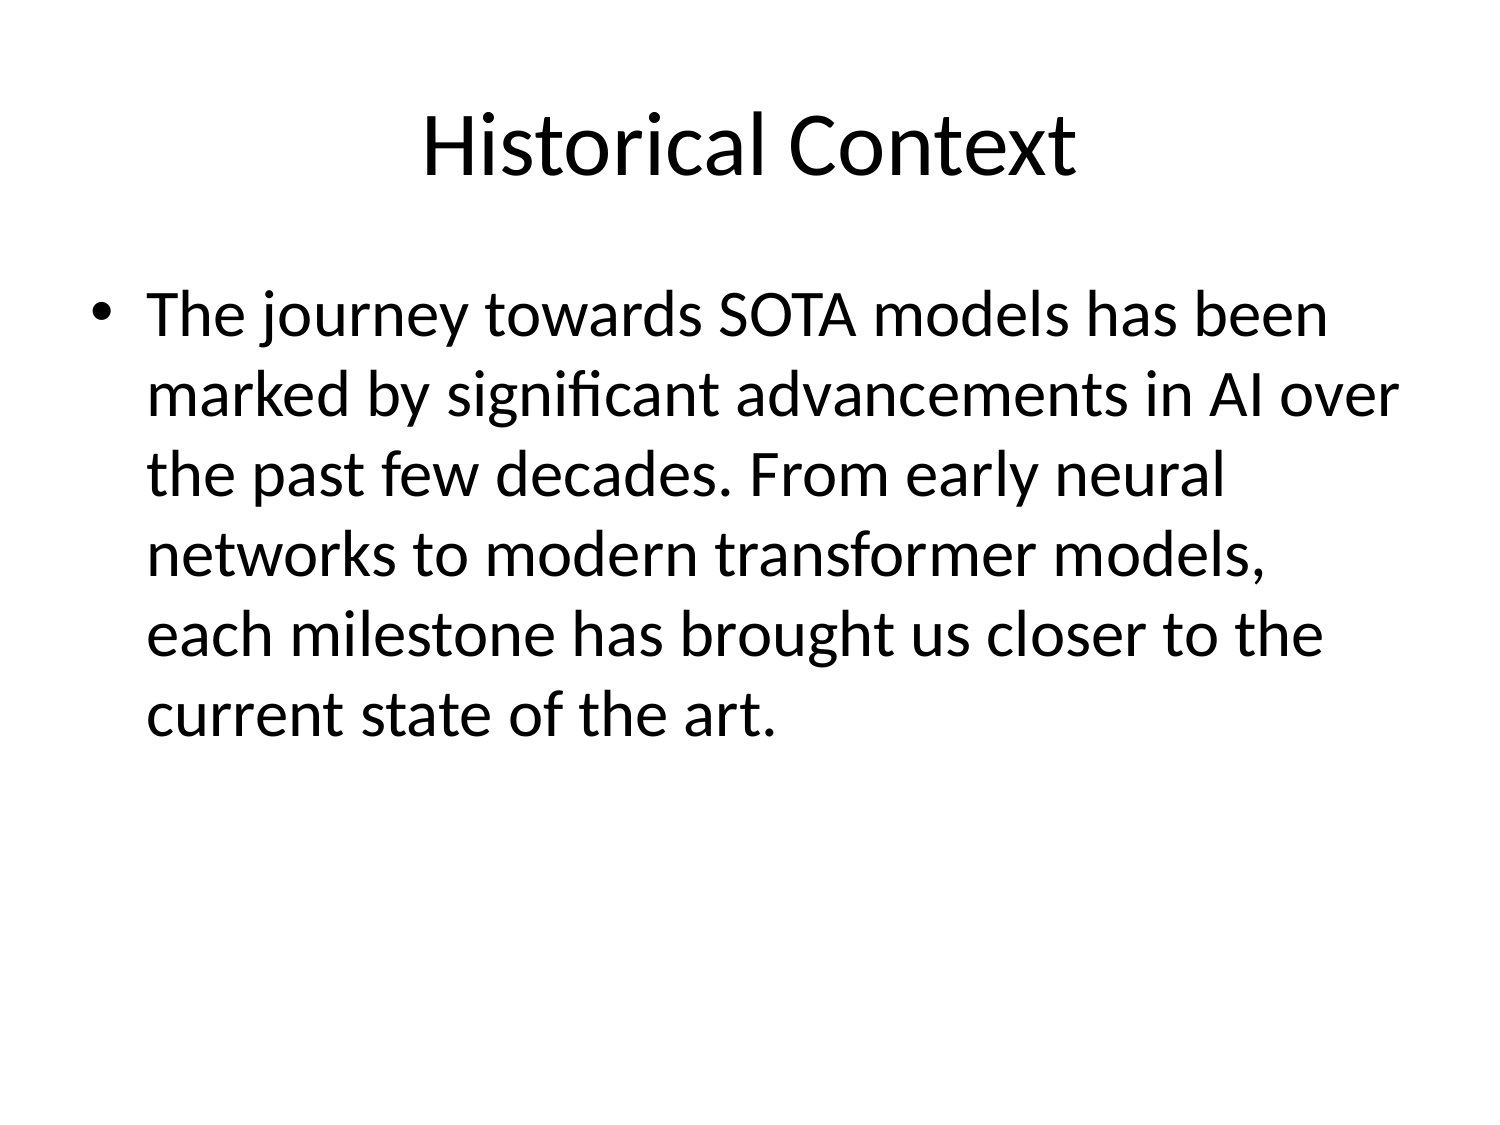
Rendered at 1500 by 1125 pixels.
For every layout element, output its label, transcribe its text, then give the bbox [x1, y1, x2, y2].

list The journey towards SOTA models has been marked by significant advancements in AI over the past few decades. From early neural networks to modern transformer models, each milestone has brought us closer to the current state of the art. [75, 262, 1425, 1005]
title Historical Context [75, 45, 1425, 233]
